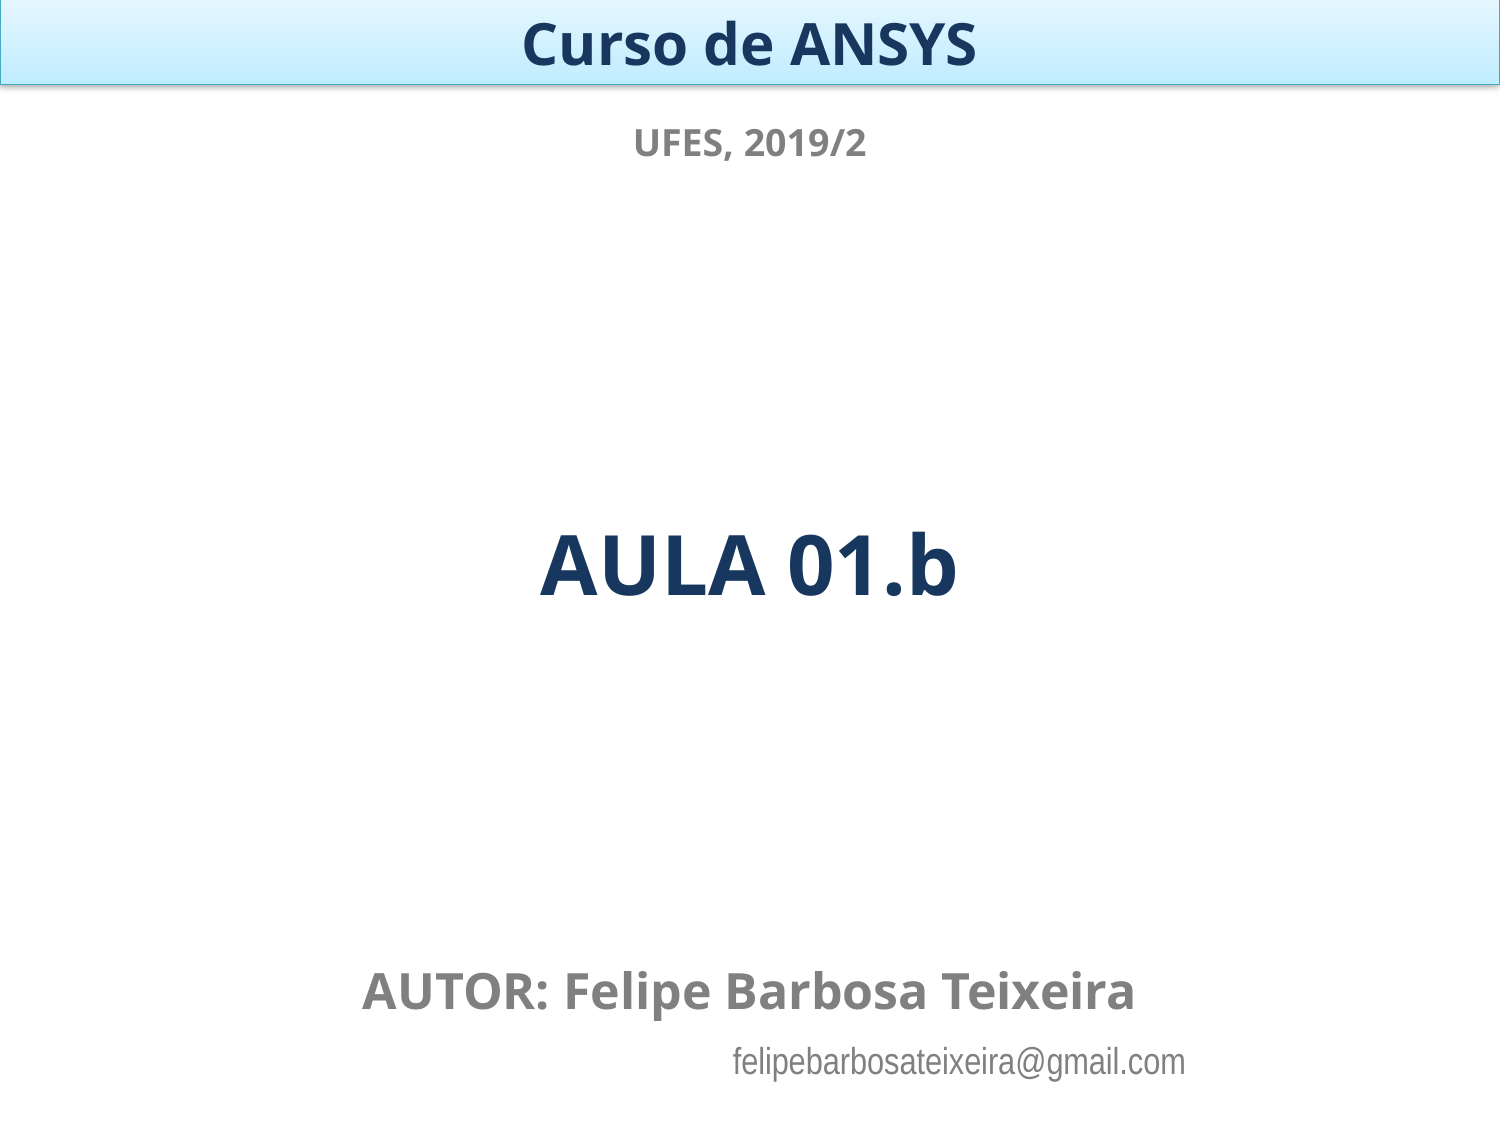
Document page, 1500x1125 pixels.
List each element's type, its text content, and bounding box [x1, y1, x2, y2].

text_box felipebarbosateixeira@gmail.com [417, 1028, 1500, 1092]
text_box AUTOR: Felipe Barbosa Teixeira [0, 950, 1500, 1029]
text_box UFES, 2019/2 [0, 110, 1500, 174]
text_box AULA 01.b [0, 502, 1500, 621]
text_box Curso de ANSYS [0, 0, 1500, 85]
